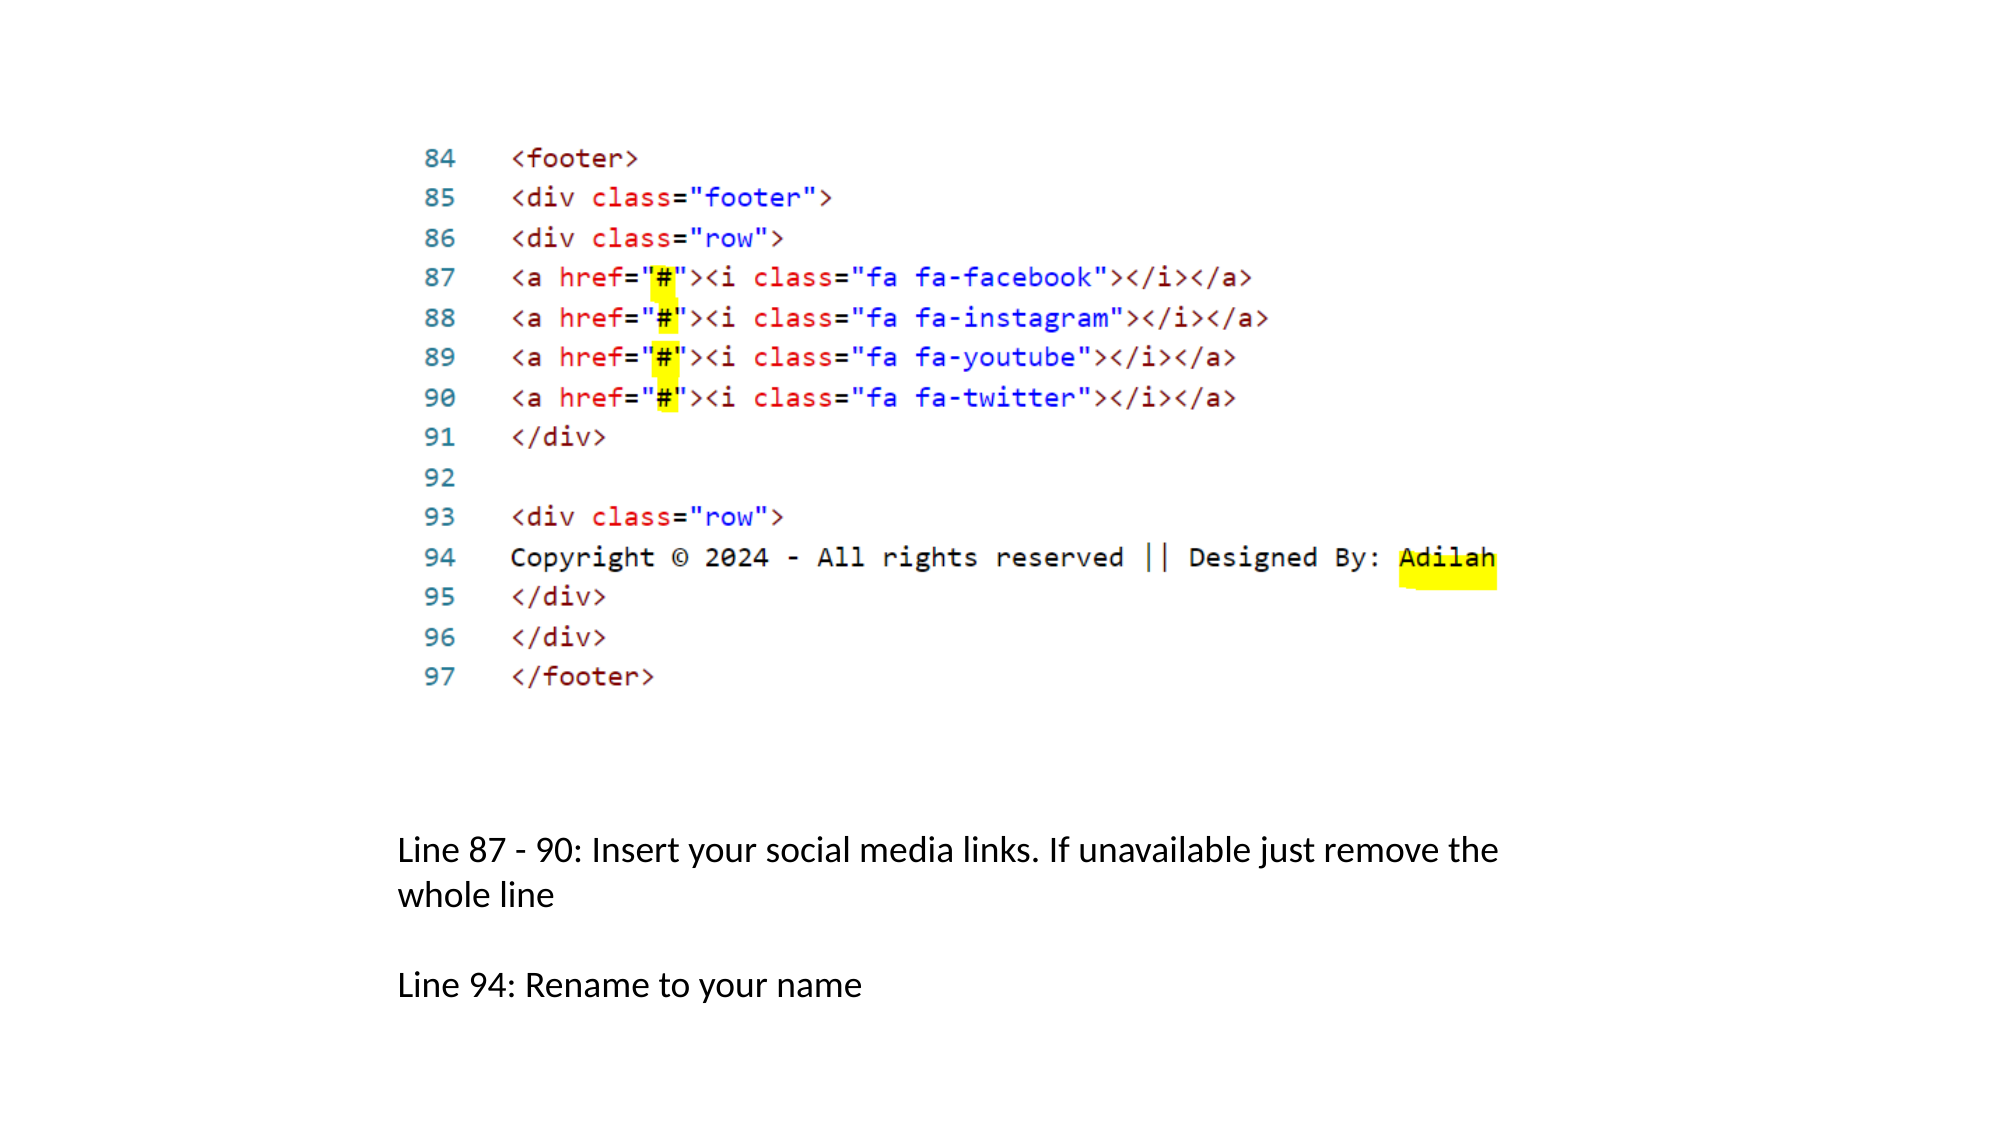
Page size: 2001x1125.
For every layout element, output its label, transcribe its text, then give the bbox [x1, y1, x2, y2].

text_box Line 87 - 90: Insert your social media links. If unavailable just remove the whole line Line 94: Rename to your name [382, 817, 1588, 1013]
picture [407, 145, 1535, 694]
